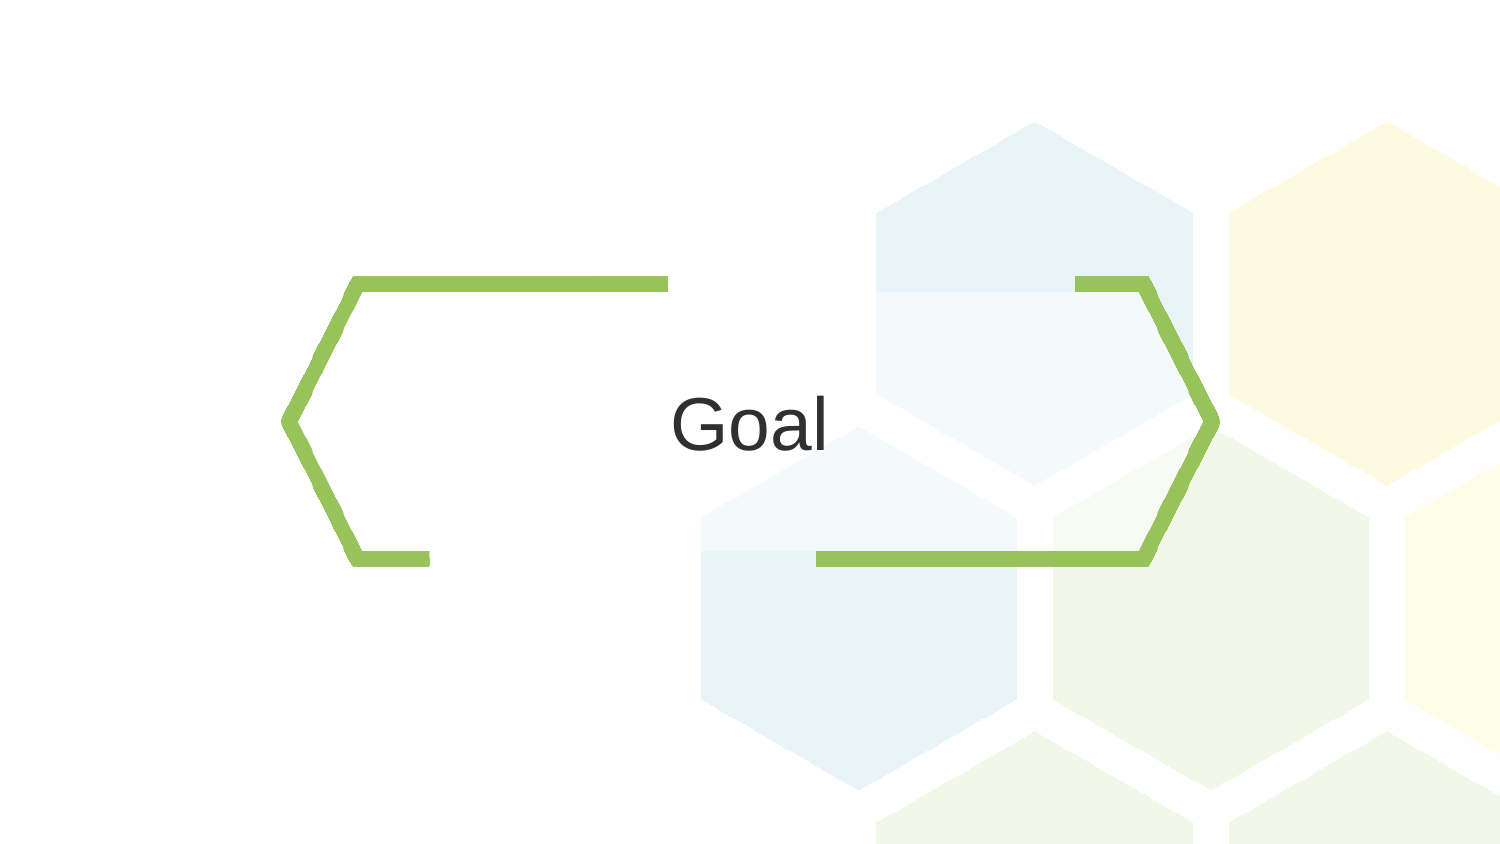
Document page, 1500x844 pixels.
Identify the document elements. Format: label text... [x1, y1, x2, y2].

picture [0, 0, 1500, 844]
title Goal [51, 358, 1449, 481]
